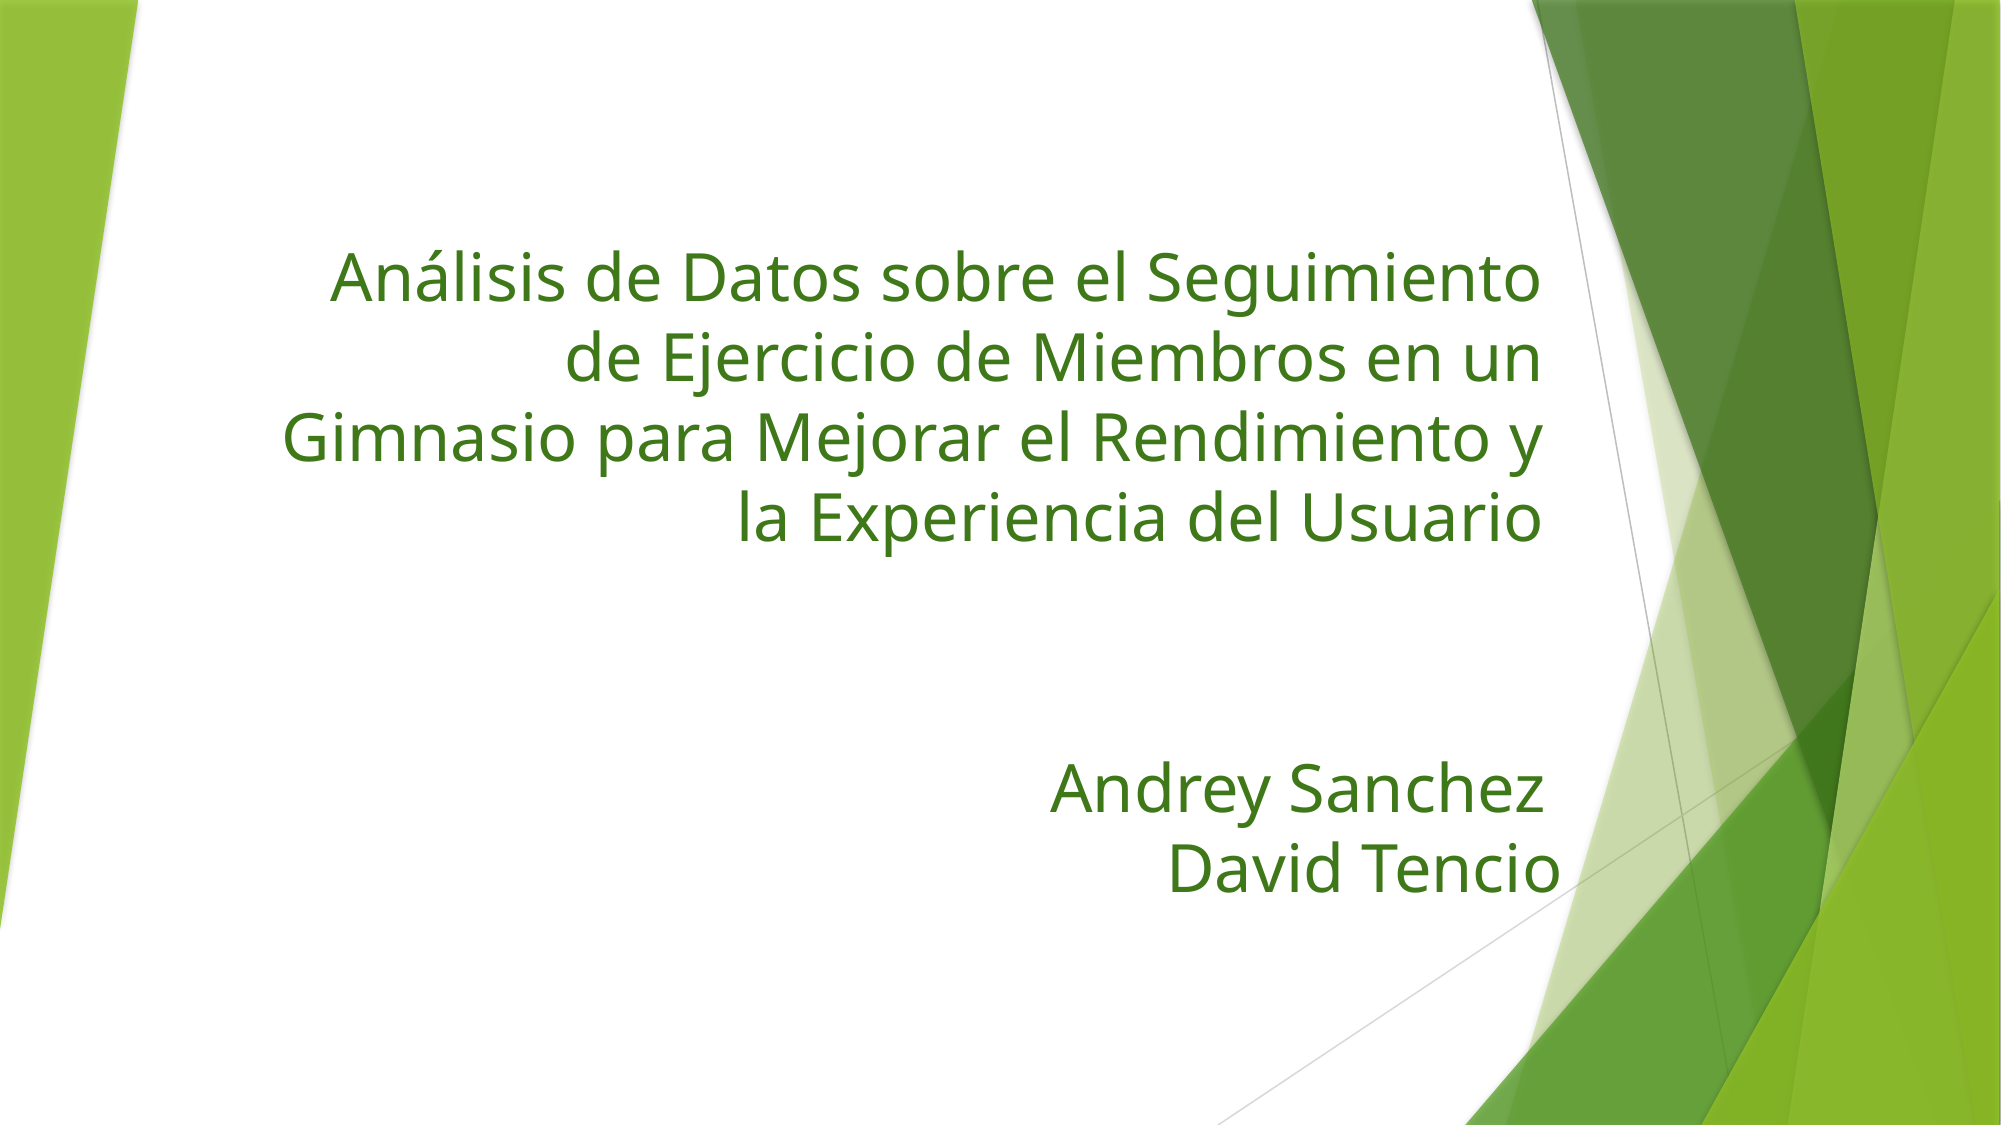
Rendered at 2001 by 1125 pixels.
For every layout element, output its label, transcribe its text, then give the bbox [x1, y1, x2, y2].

title Análisis de Datos sobre el Seguimiento de Ejercicio de Miembros en un Gimnasio para Mejorar el Rendimiento y la Experiencia del Usuario [240, 211, 1561, 563]
text_box Andrey Sanchez David Tencio [258, 562, 1579, 914]
